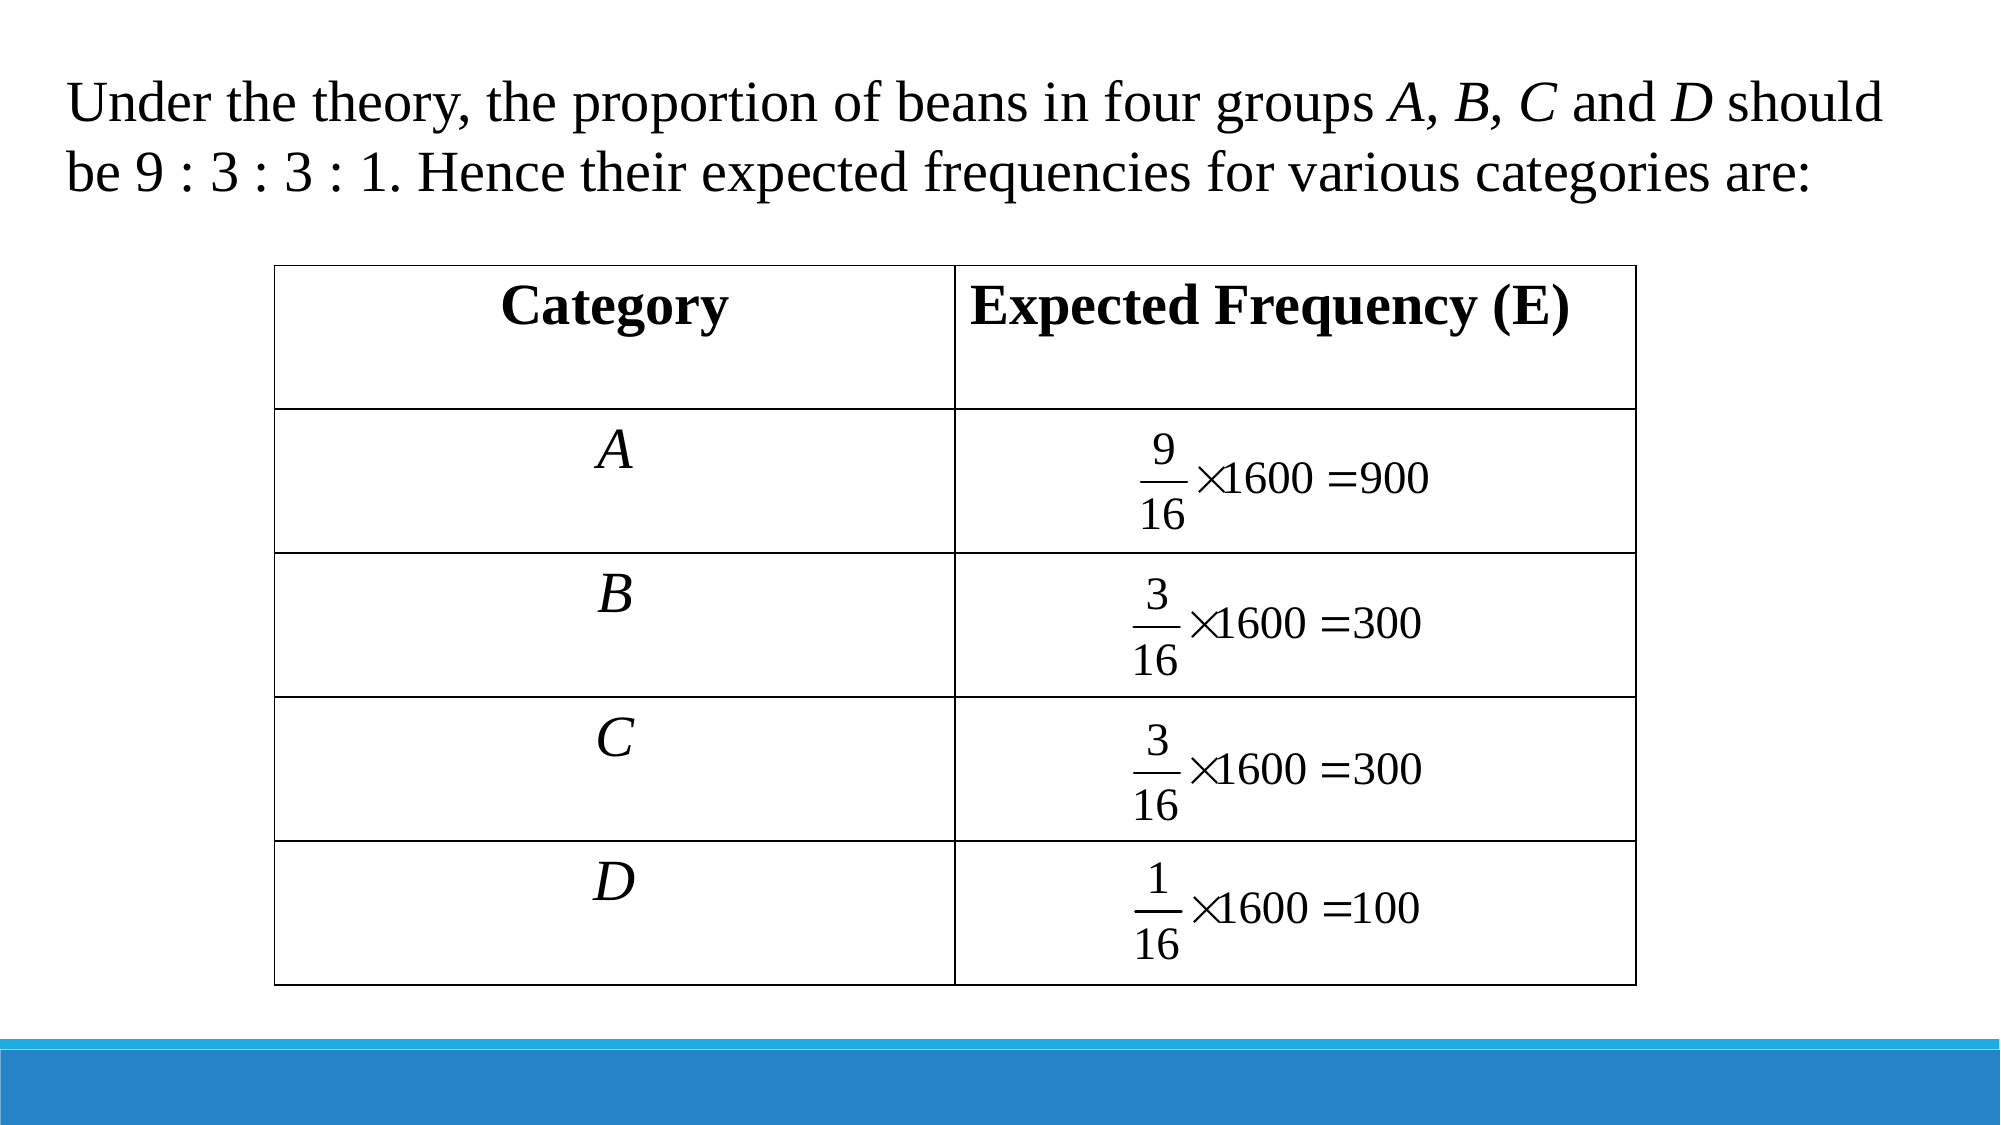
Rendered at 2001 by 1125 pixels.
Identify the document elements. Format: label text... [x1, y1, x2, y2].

table_cell [956, 554, 1635, 696]
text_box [1127, 848, 1429, 971]
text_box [1132, 419, 1438, 541]
table_cell B [275, 554, 954, 696]
table_header Category [275, 266, 954, 408]
table_header Expected Frequency (E) [956, 266, 1635, 408]
table_cell D [275, 842, 954, 984]
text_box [1125, 710, 1431, 832]
table_cell [956, 842, 1635, 984]
table_cell [956, 698, 1635, 840]
table_cell C [275, 698, 954, 840]
table_cell A [275, 410, 954, 552]
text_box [1125, 564, 1431, 686]
table_cell [956, 410, 1635, 552]
text_box Under the theory, the proportion of beans in four groups A, B, C and D should be 9 : 3 : 3 : 1. Hence their expected frequencies for various categories are: [51, 55, 1924, 1121]
